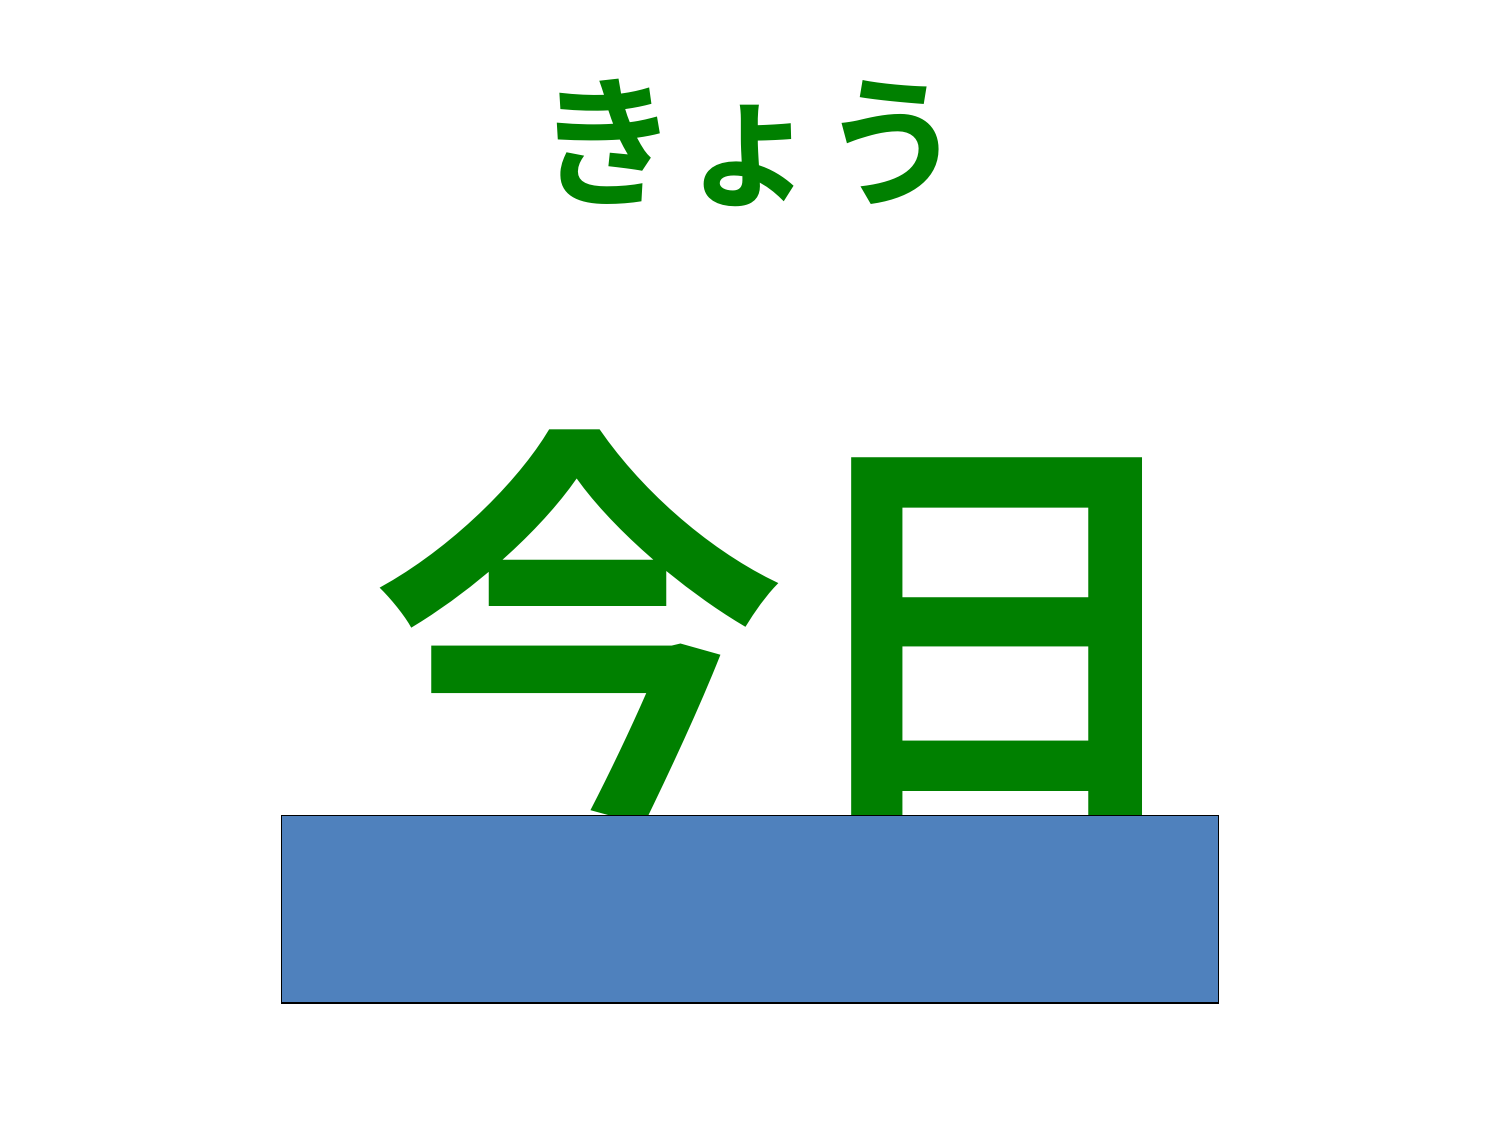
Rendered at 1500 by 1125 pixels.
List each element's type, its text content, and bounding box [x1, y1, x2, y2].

text_box [281, 815, 1219, 1003]
title きょう [75, 45, 1425, 233]
list 今日 [150, 362, 1425, 1005]
